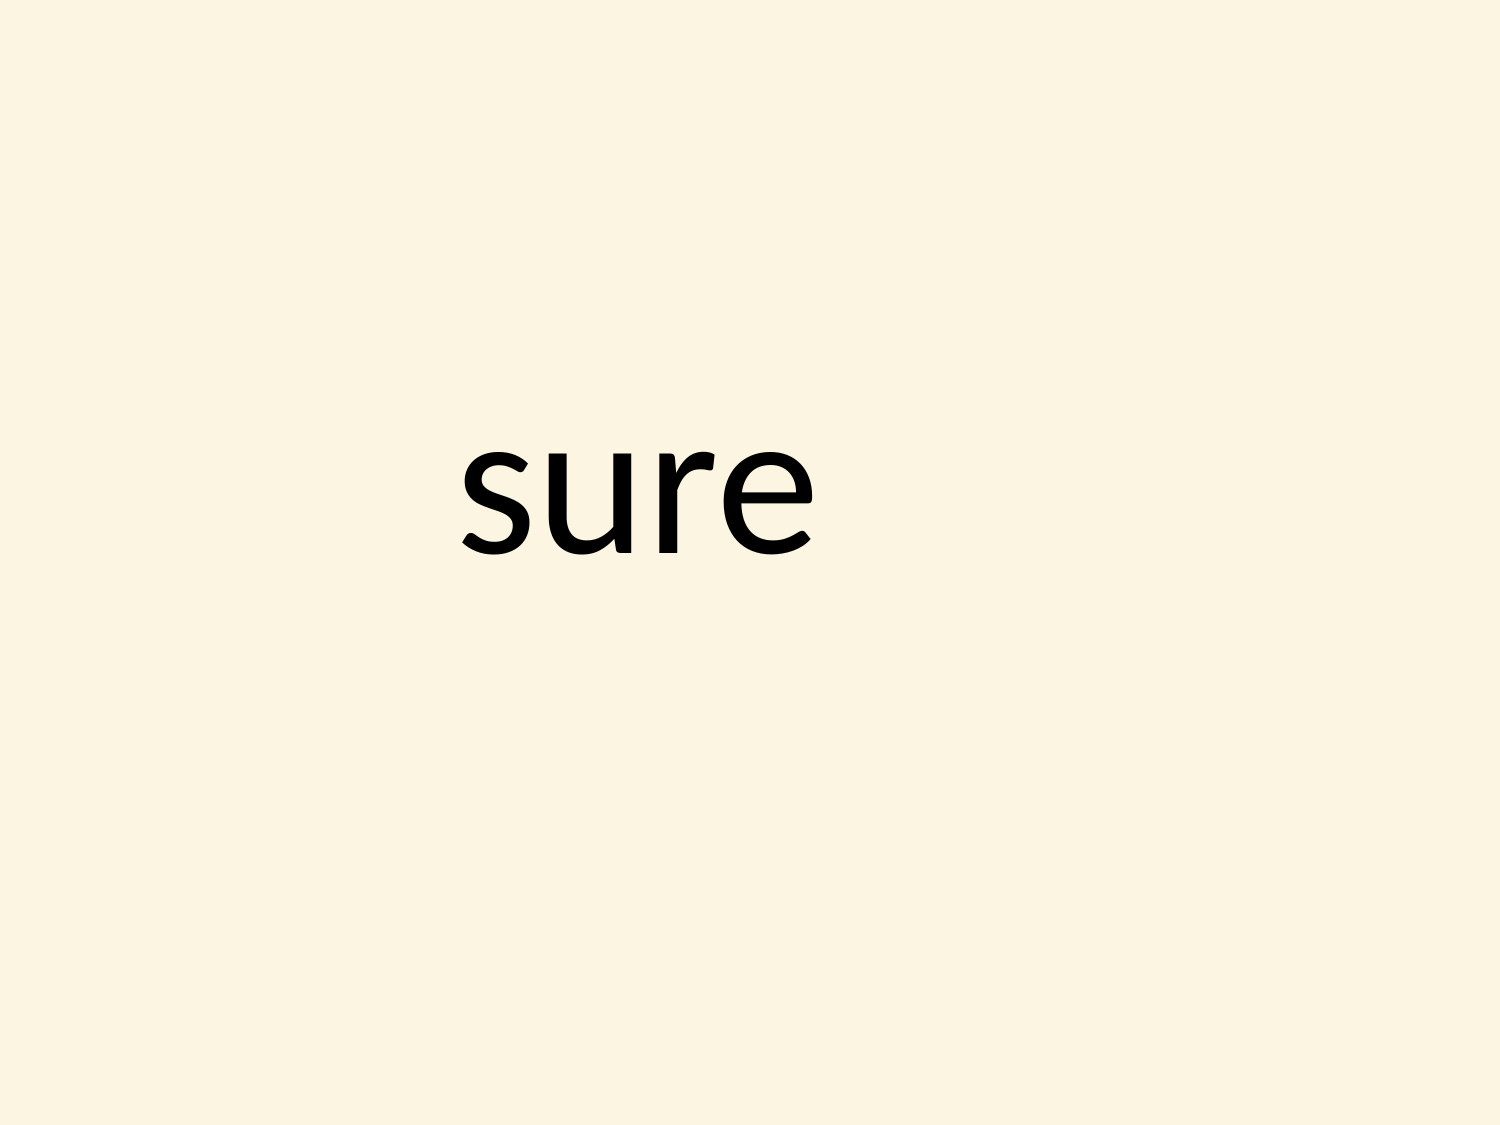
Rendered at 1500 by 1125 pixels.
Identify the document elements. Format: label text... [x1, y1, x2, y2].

title sure [0, 349, 1275, 591]
